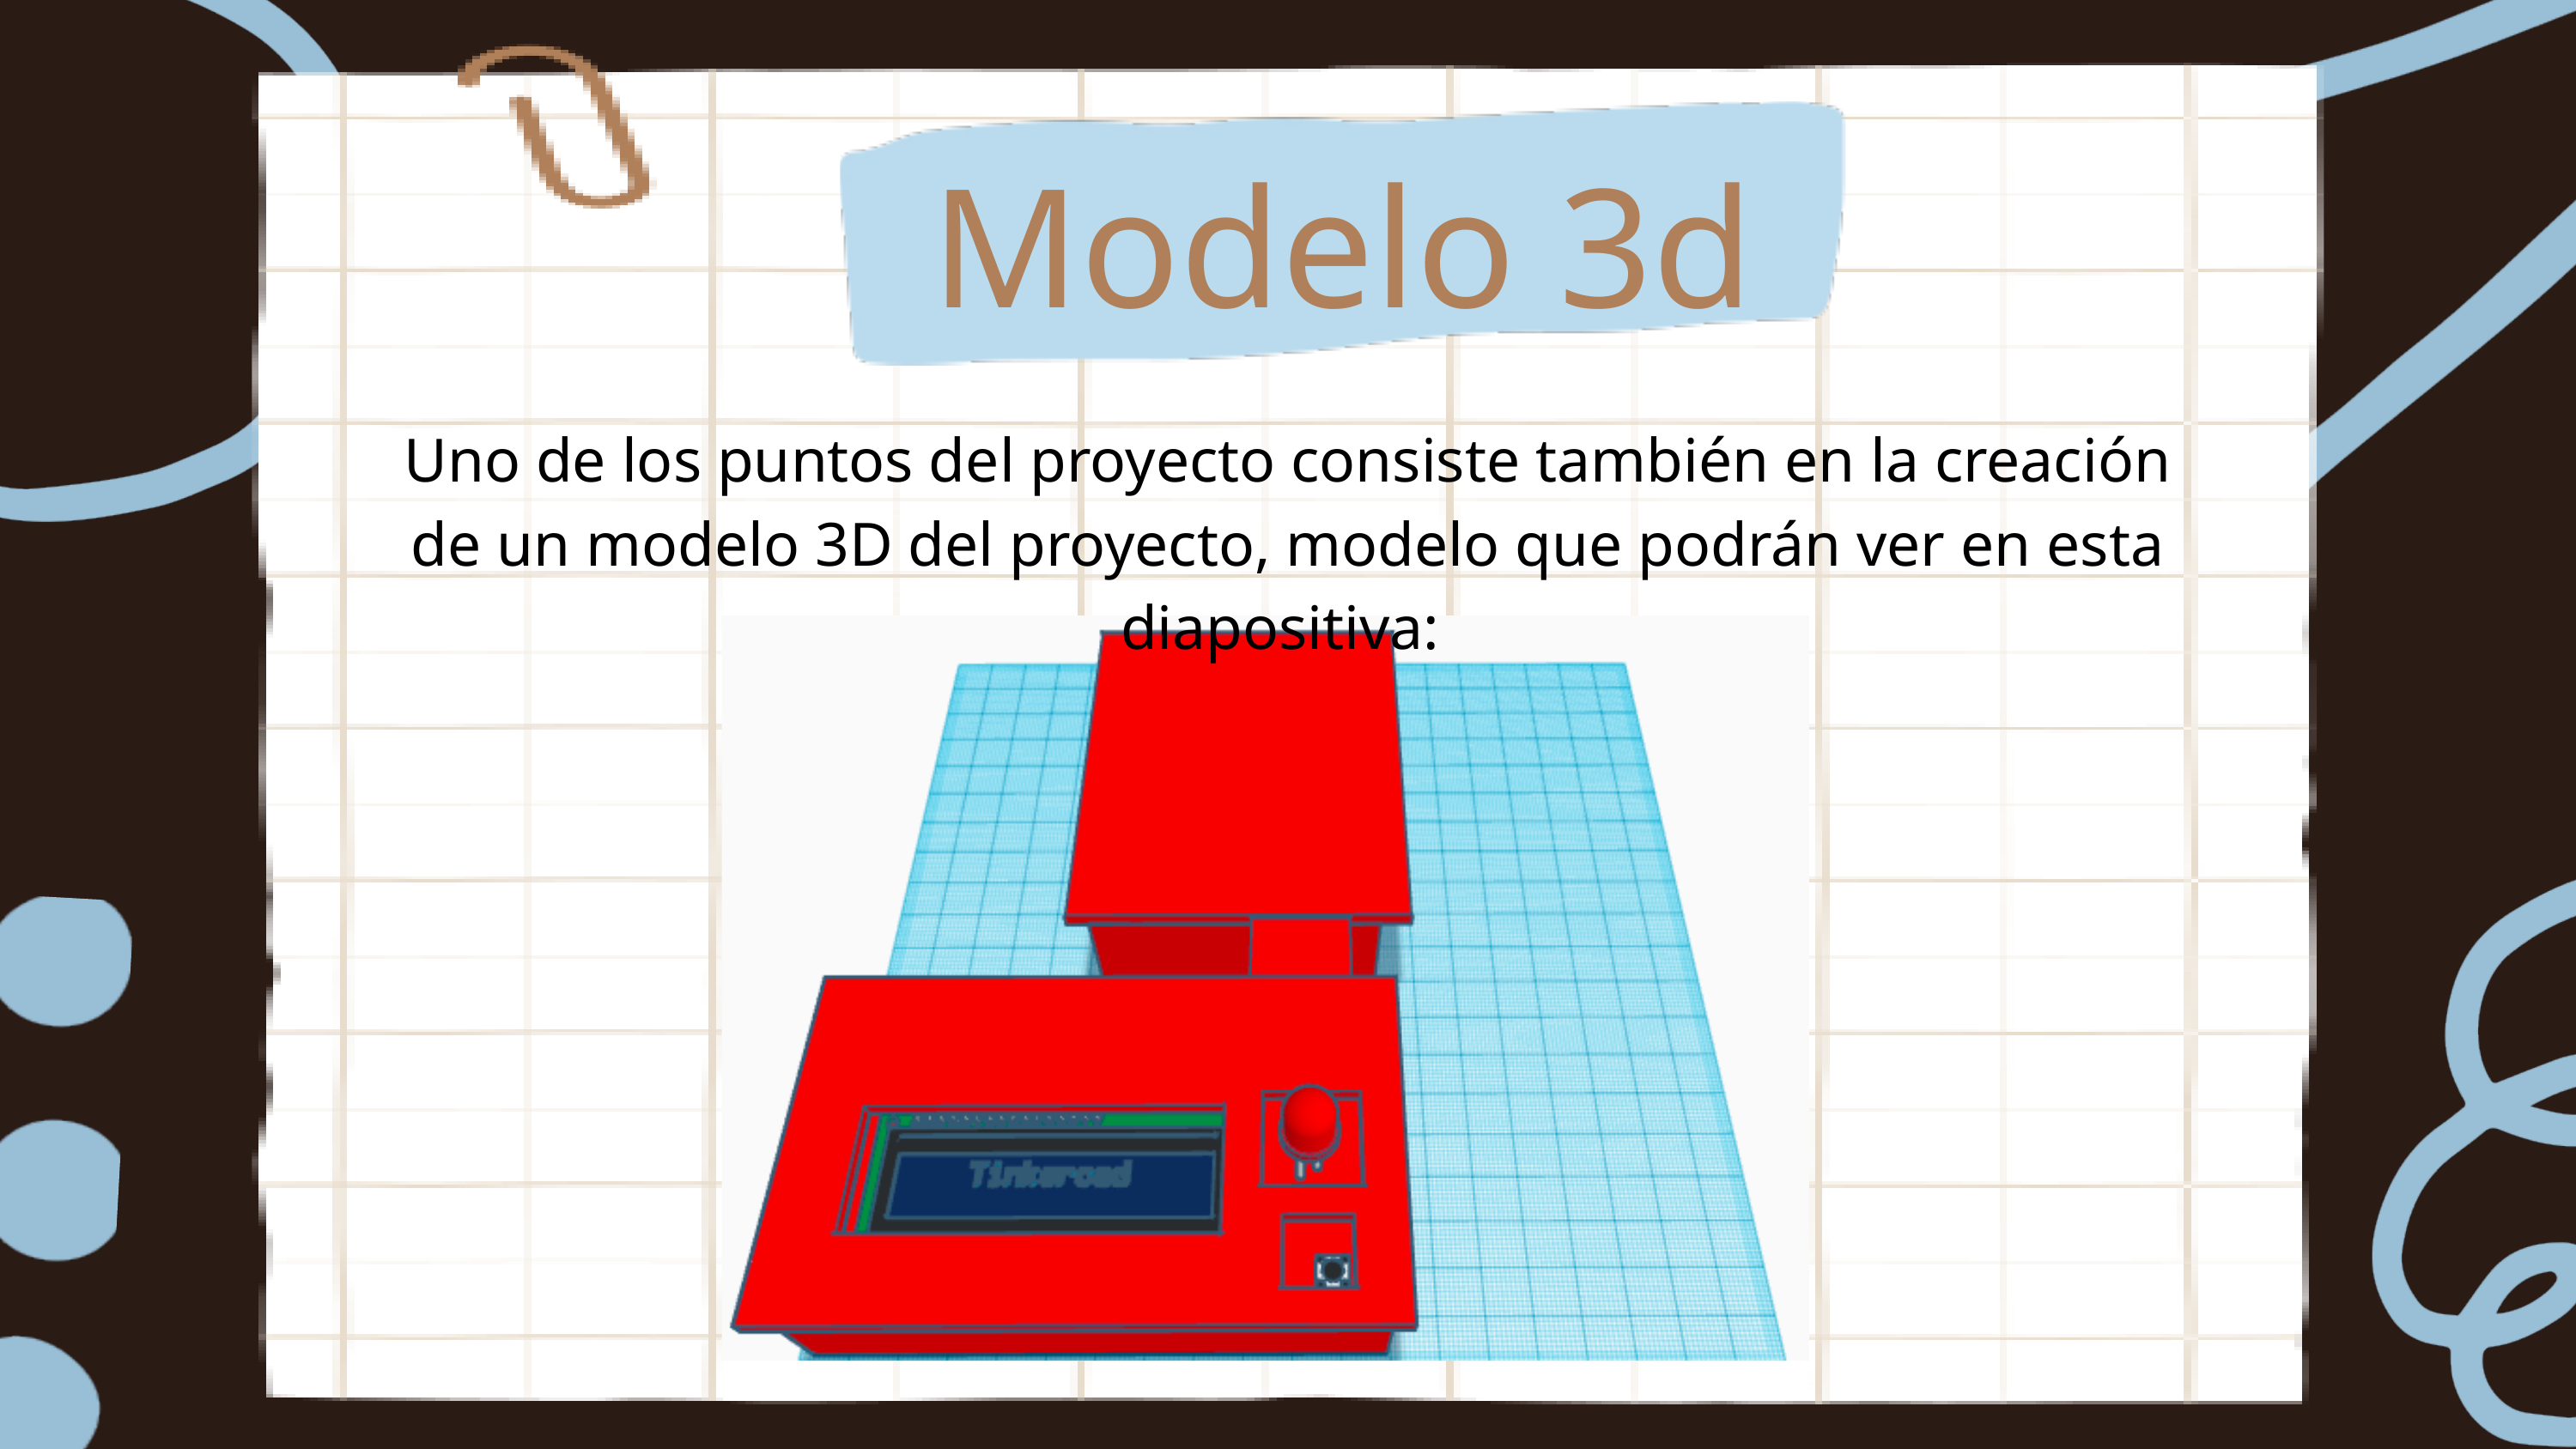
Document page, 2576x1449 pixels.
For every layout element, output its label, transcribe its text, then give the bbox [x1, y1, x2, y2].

text_box [0, 894, 135, 1449]
text_box [1985, 0, 2576, 561]
text_box [0, 0, 388, 524]
text_box [252, 44, 2324, 1404]
text_box [840, 101, 1846, 110]
text_box Uno de los puntos del proyecto consiste también en la creación de un modelo 3D del proyecto, modelo que podrán ver en esta diapositiva: [369, 410, 2206, 662]
text_box [840, 341, 1846, 366]
text_box [2368, 869, 2576, 1449]
text_box Modelo 3d [840, 110, 1846, 341]
text_box [721, 662, 1809, 1361]
